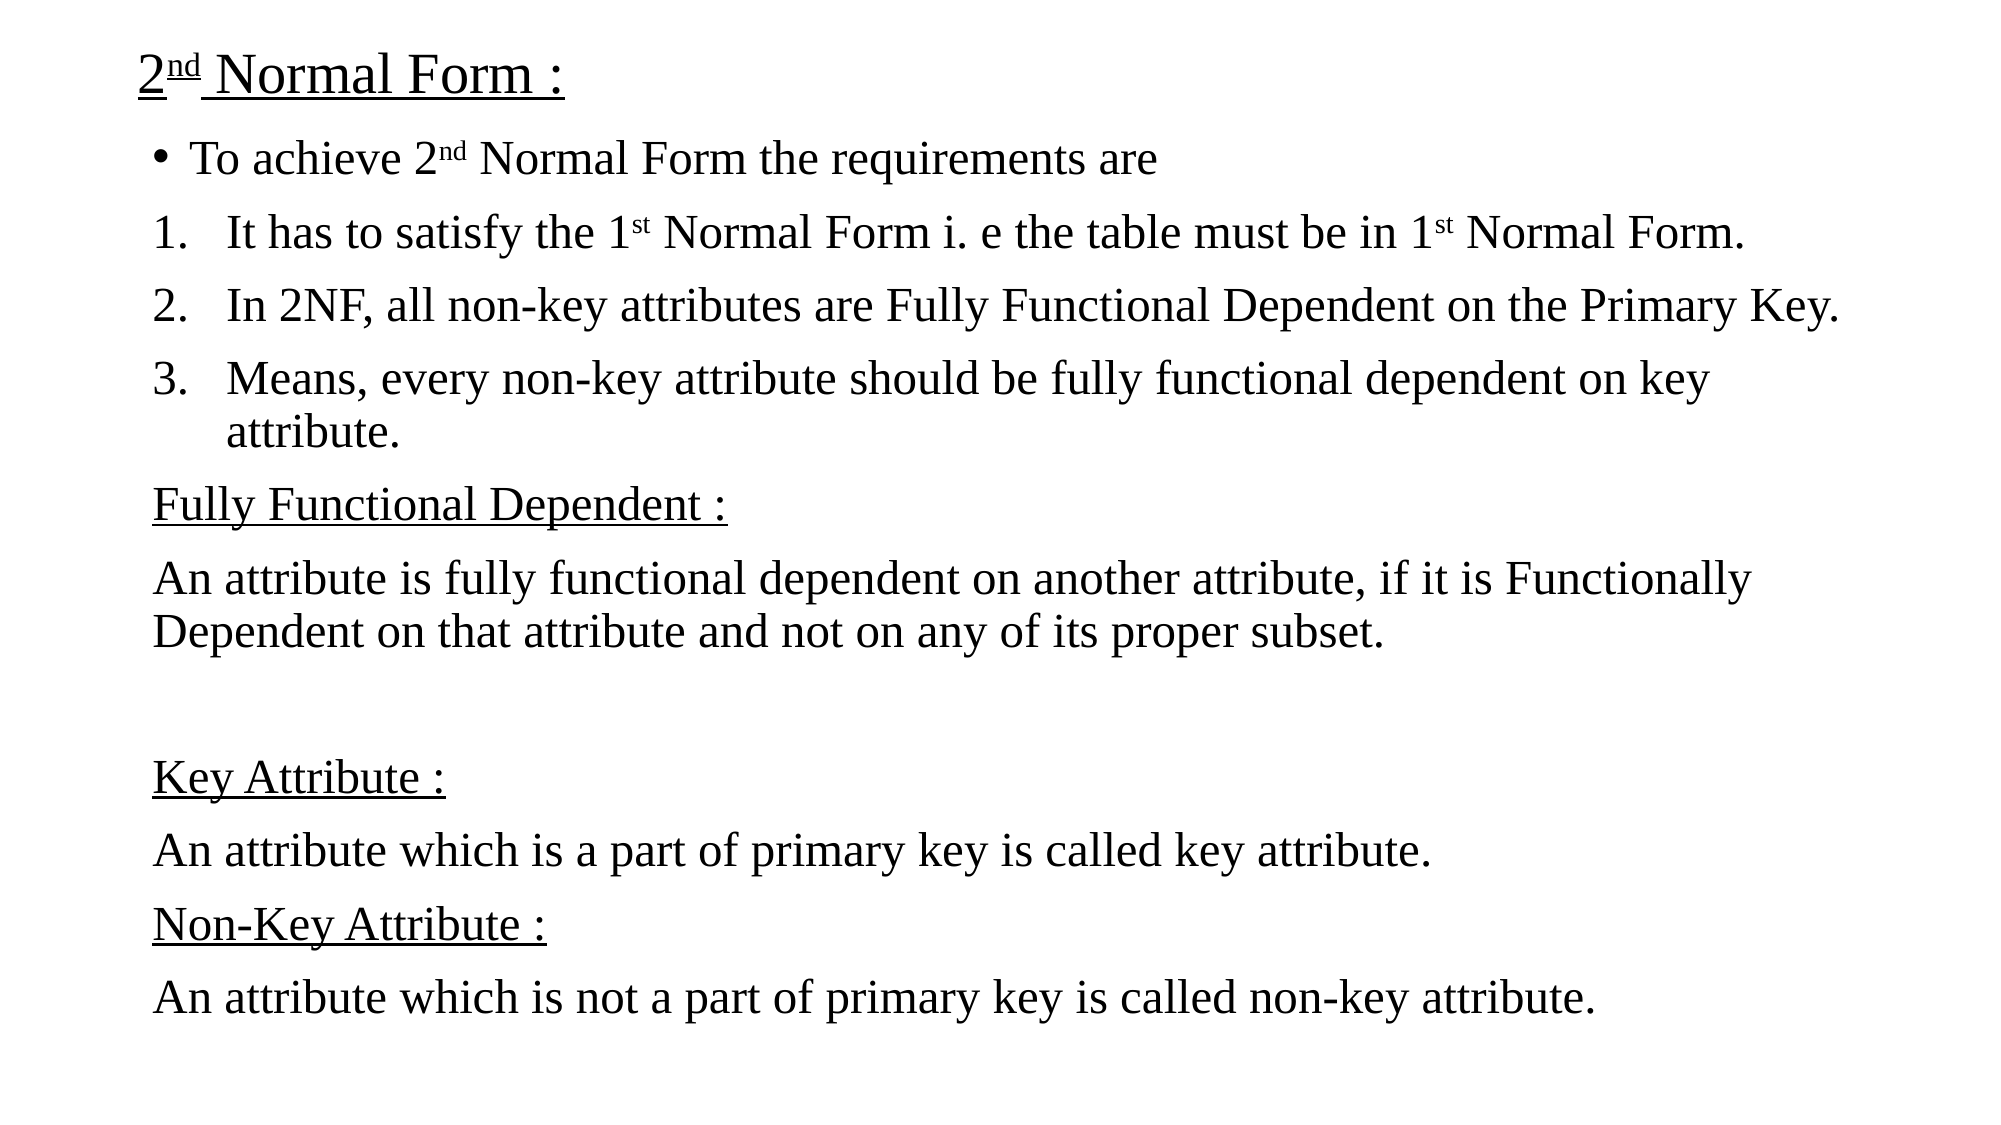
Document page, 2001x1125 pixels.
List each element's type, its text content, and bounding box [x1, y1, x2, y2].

title 2nd Normal Form : [122, 24, 1848, 125]
list To achieve 2nd Normal Form the requirements are It has to satisfy the 1st Normal Form i. e the table must be in 1st Normal Form. In 2NF, all non-key attributes are Fully Functional Dependent on the Primary Key. Means, every non-key attribute should be fully functional dependent on key attribute. Fully Functional Dependent : An attribute is fully functional dependent on another attribute, if it is Functionally Dependent on that attribute and not on any of its proper subset. Key Attribute : An attribute which is a part of primary key is called key attribute. Non-Key Attribute : An attribute which is not a part of primary key is called non-key attribute. [137, 125, 1863, 1092]
